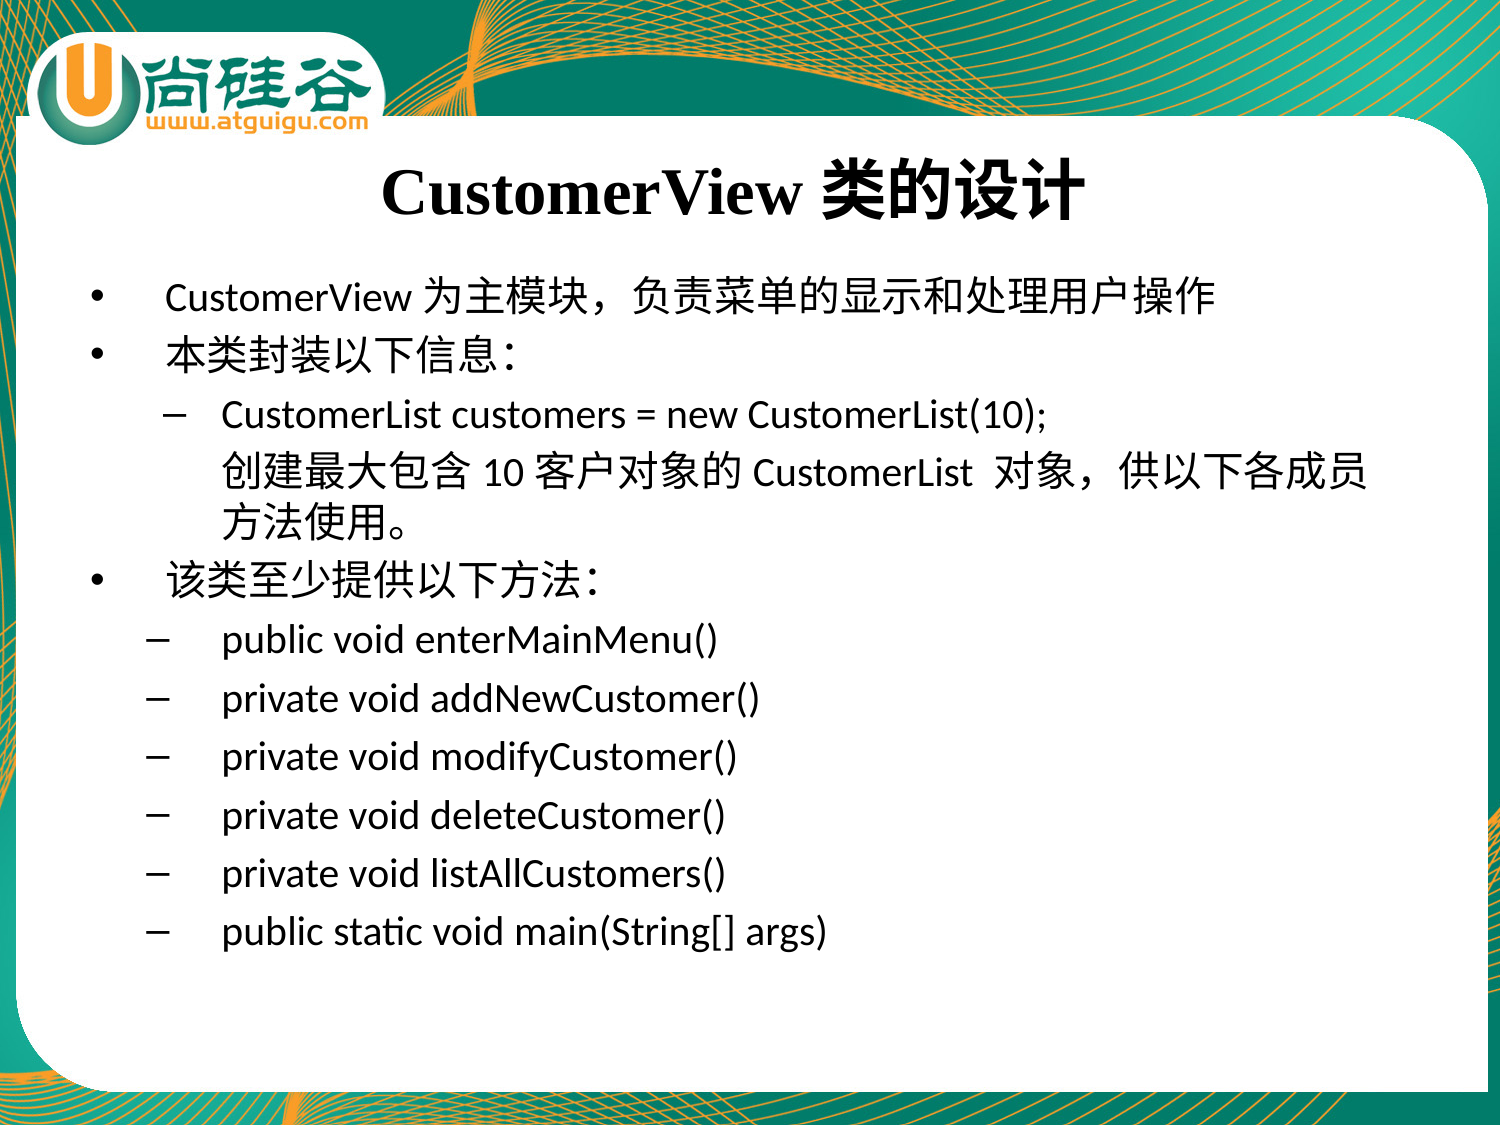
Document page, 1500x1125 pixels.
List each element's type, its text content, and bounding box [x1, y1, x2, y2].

picture [0, 0, 1500, 1125]
title CustomerView类的设计 [58, 117, 1409, 258]
list CustomerView为主模块，负责菜单的显示和处理用户操作 本类封装以下信息： CustomerList customers = new CustomerList(10); 创建最大包含10客户对象的CustomerList 对象，供以下各成员方法使用。 该类至少提供以下方法： public void enterMainMenu() private void addNewCustomer() private void modifyCustomer() private void deleteCustomer() private void listAllCustomers() public static void main(String[] args) [75, 262, 1425, 1005]
